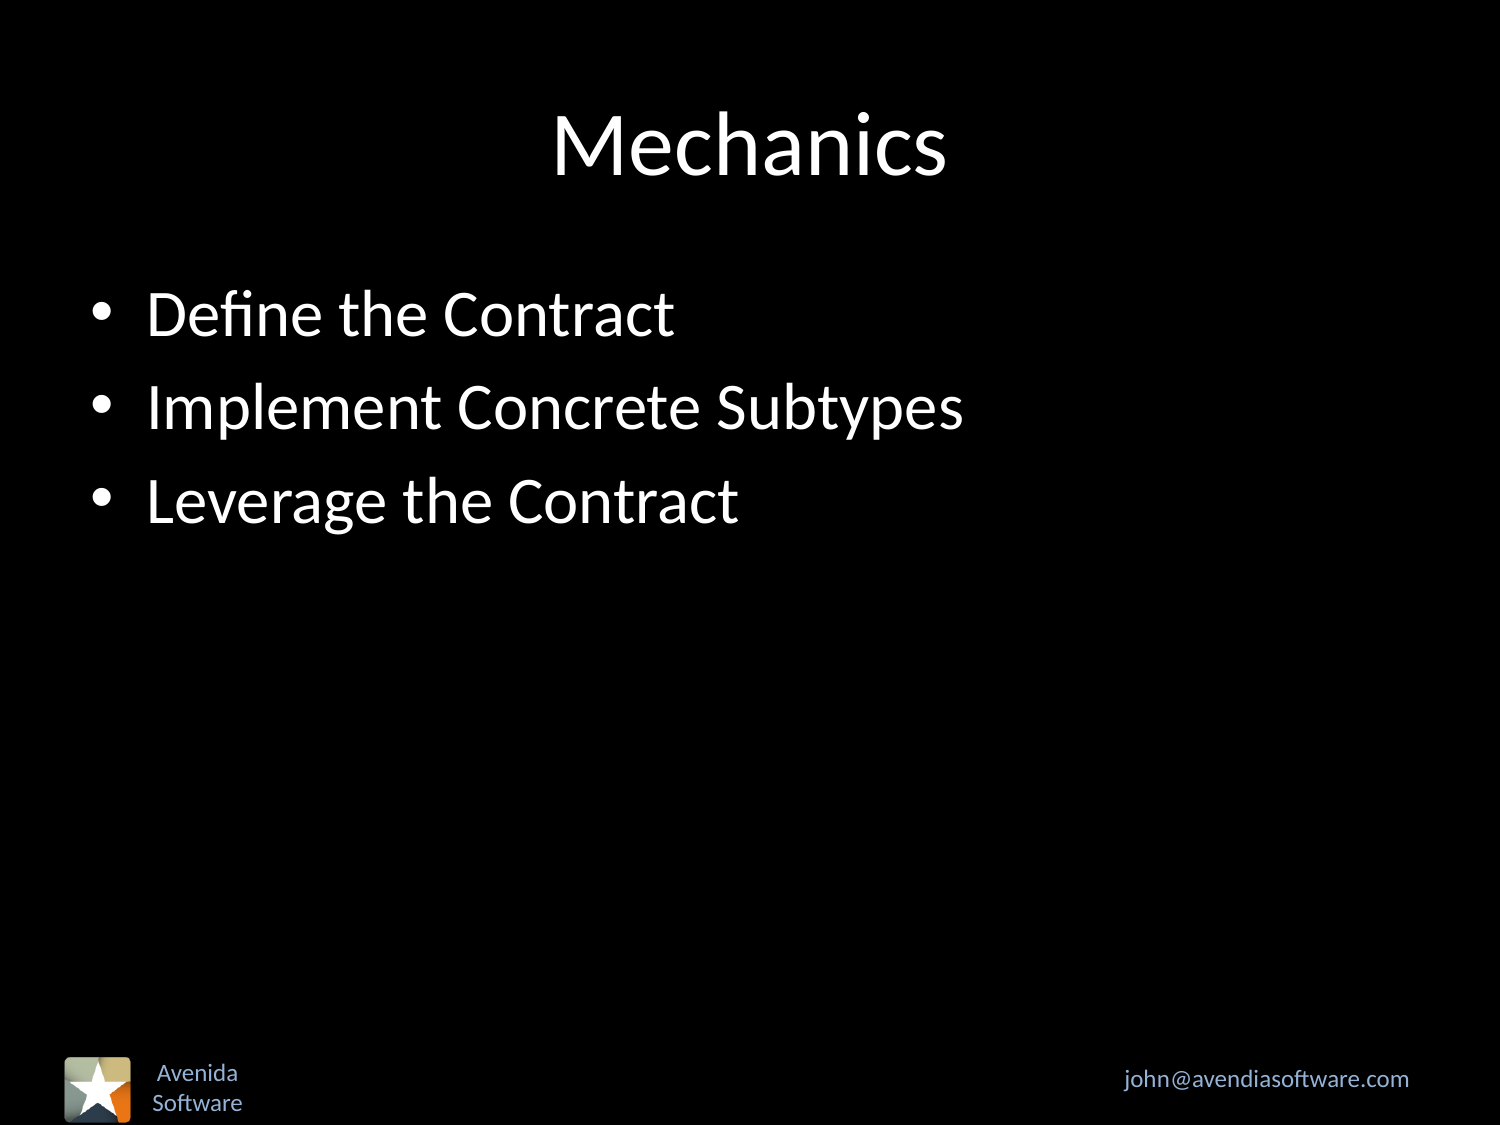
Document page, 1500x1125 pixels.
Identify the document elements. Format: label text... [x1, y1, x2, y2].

picture [61, 1054, 133, 1125]
list Define the Contract Implement Concrete Subtypes Leverage the Contract [75, 262, 1425, 1005]
title Mechanics [75, 45, 1425, 233]
